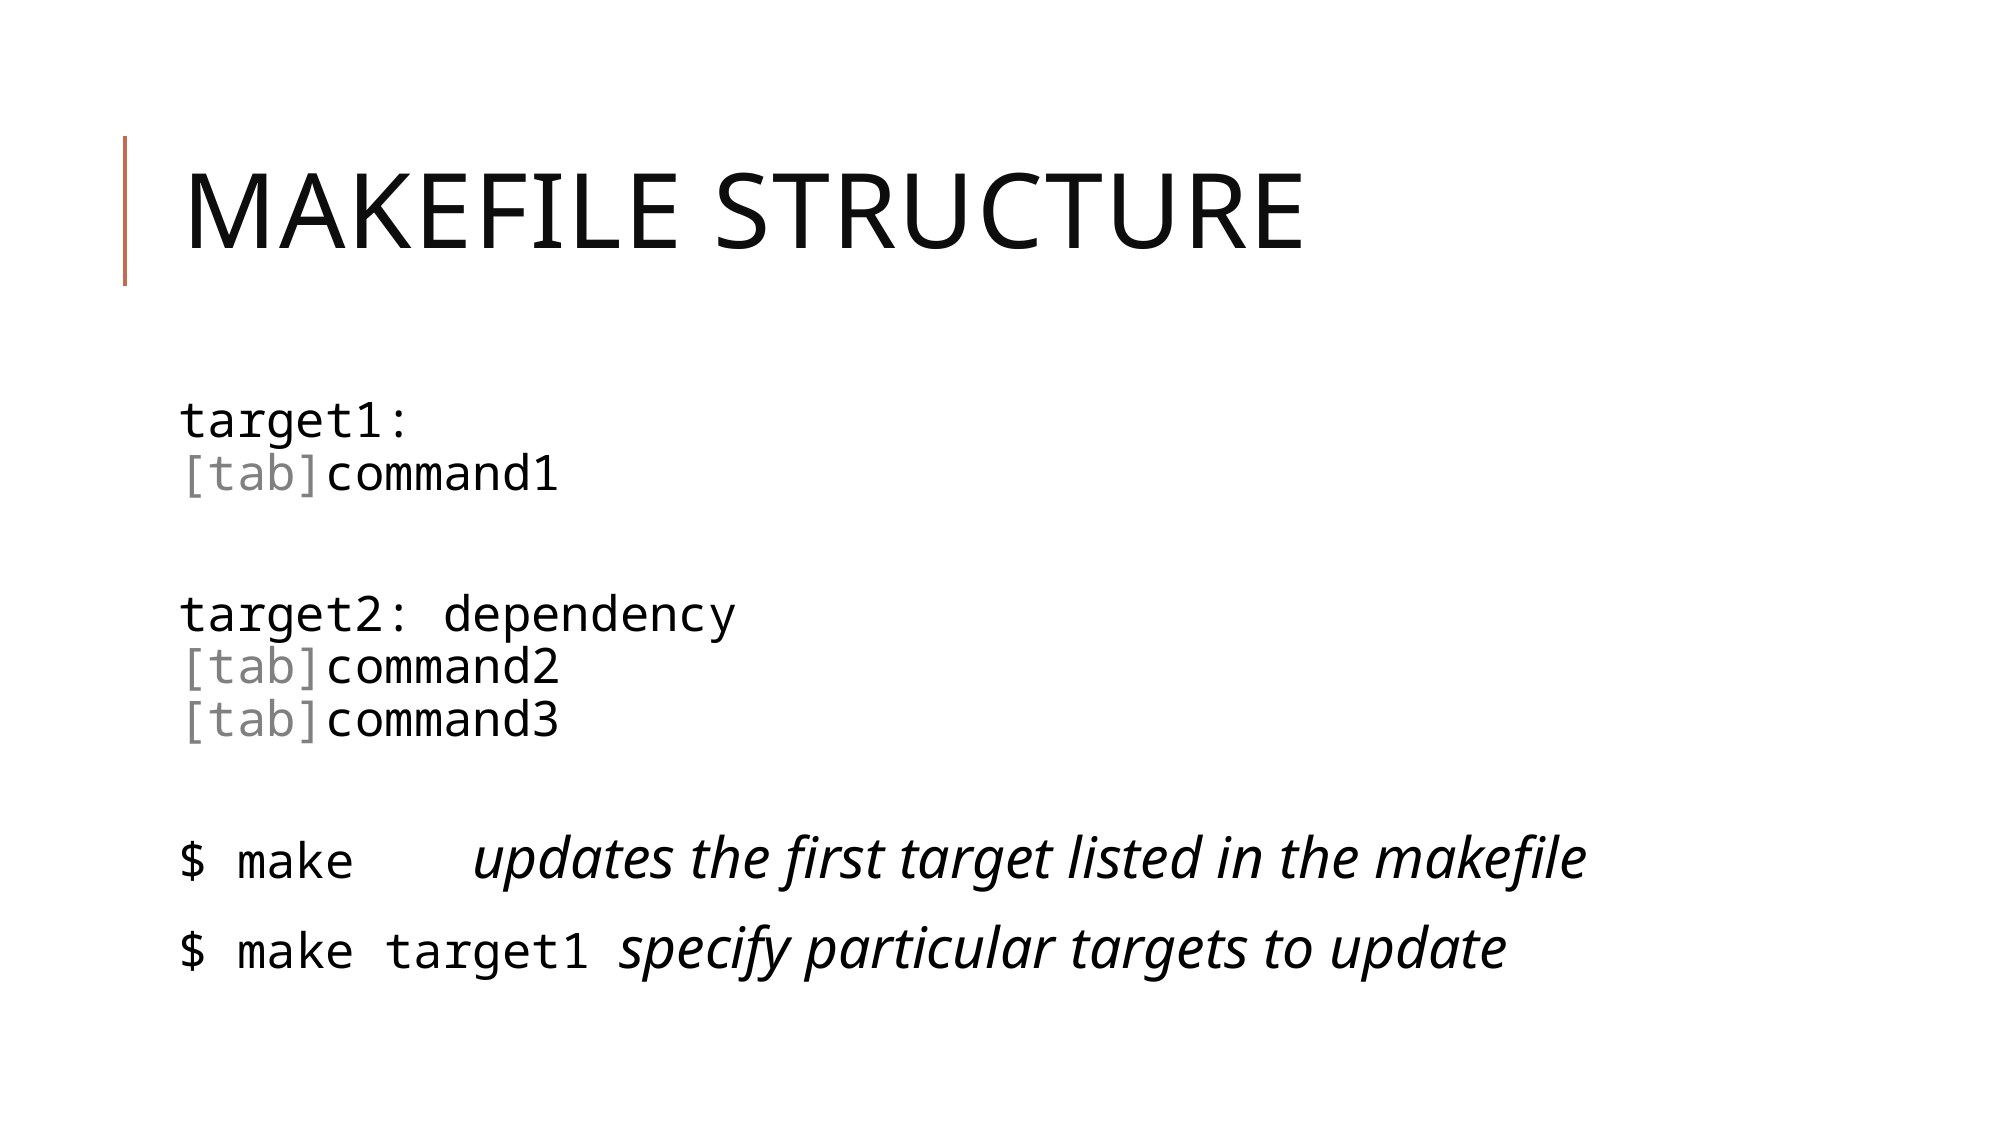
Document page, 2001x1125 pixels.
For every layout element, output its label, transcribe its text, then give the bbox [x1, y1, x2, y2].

title Makefile structure [168, 96, 1763, 342]
list target1: [tab]command1 target2: dependency [tab]command2 [tab]command3 $ make updates the first target listed in the makefile $ make target1 specify particular targets to update [170, 387, 1766, 1048]
